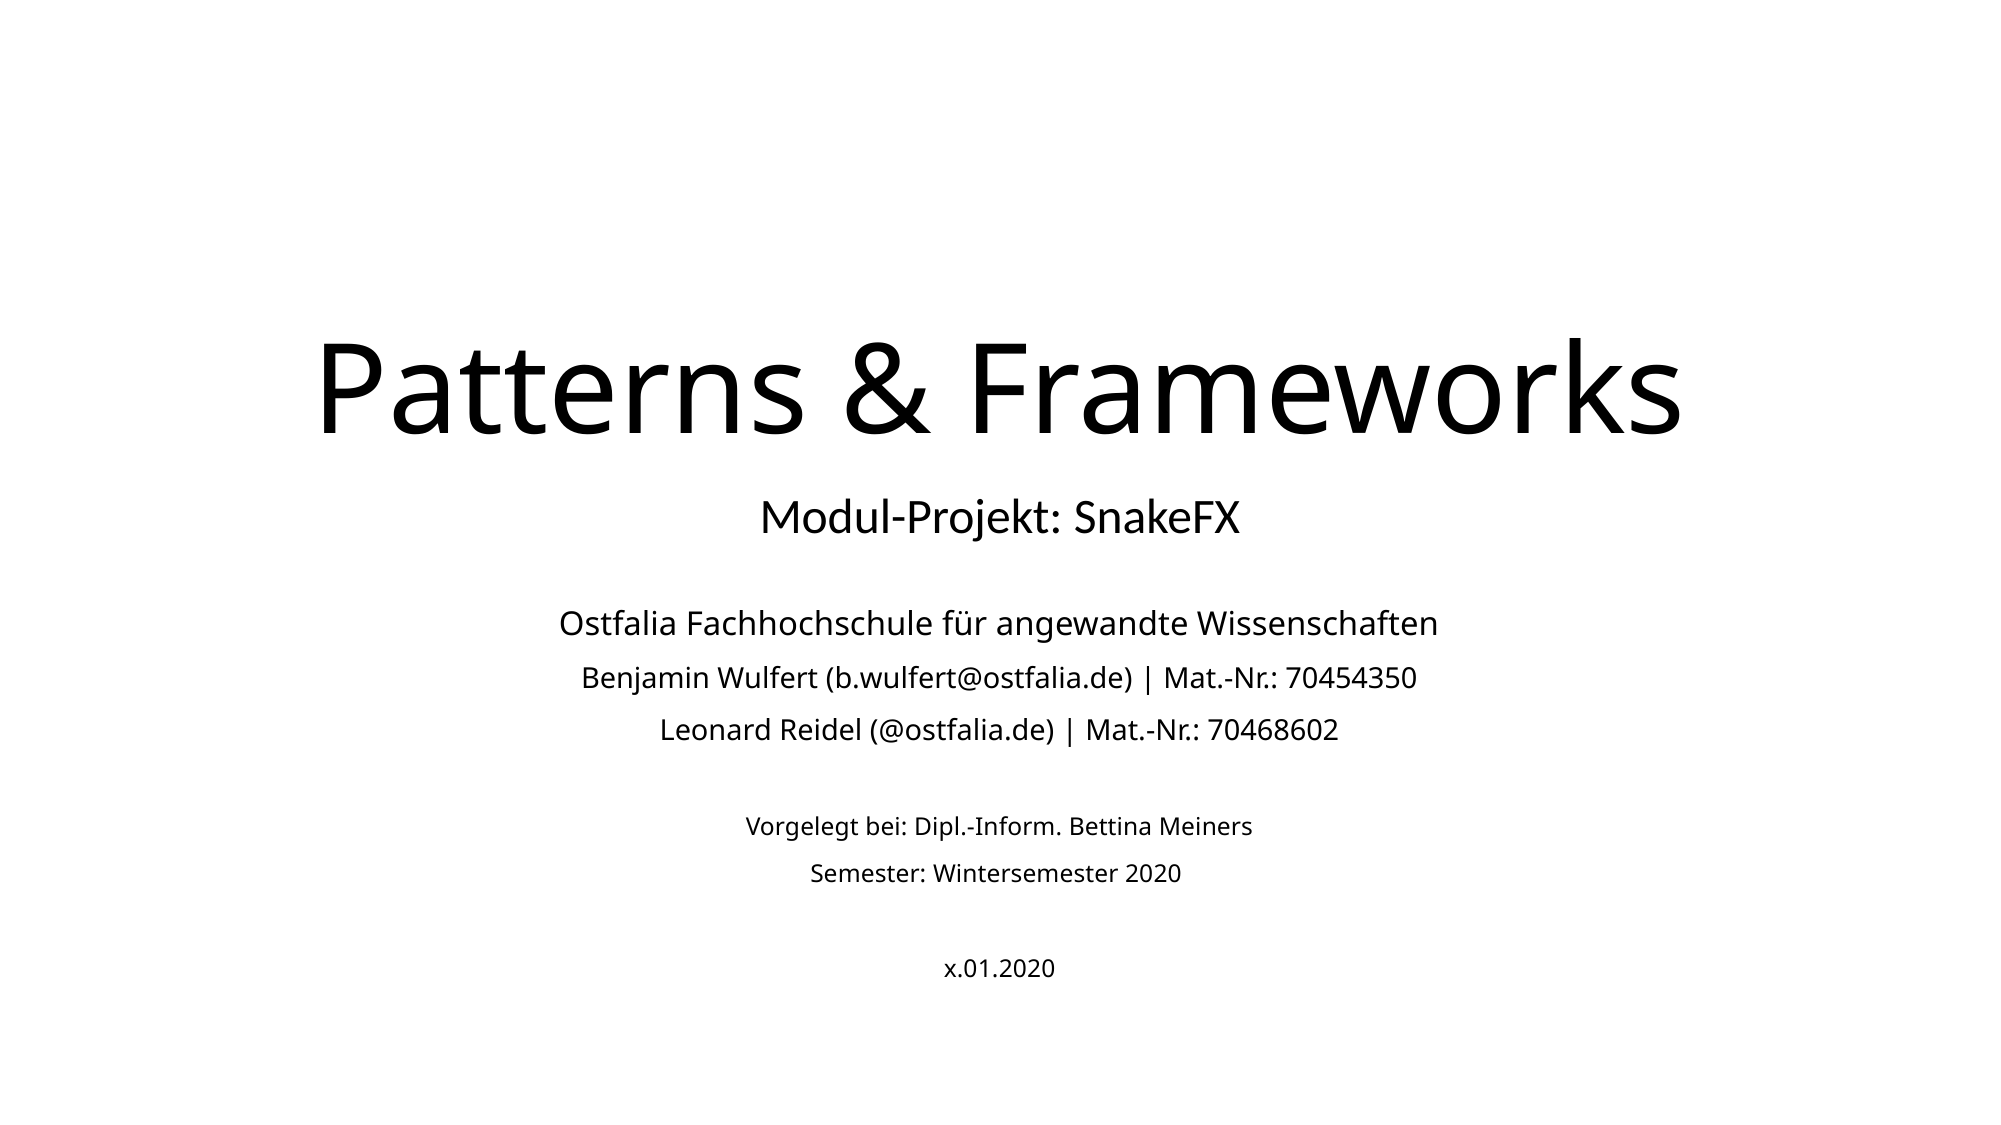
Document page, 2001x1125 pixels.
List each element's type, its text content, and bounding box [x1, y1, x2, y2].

title Patterns & Frameworks [249, 76, 1750, 468]
subtitle Modul-Projekt: SnakeFX Ostfalia Fachhochschule für angewandte Wissenschaften Benjamin Wulfert (b.wulfert@ostfalia.de) | Mat.-Nr.: 70454350 Leonard Reidel (@ostfalia.de) | Mat.-Nr.: 70468602 Vorgelegt bei: Dipl.-Inform. Bettina Meiners Semester: Wintersemester 2020 x.01.2020 [249, 483, 1750, 992]
